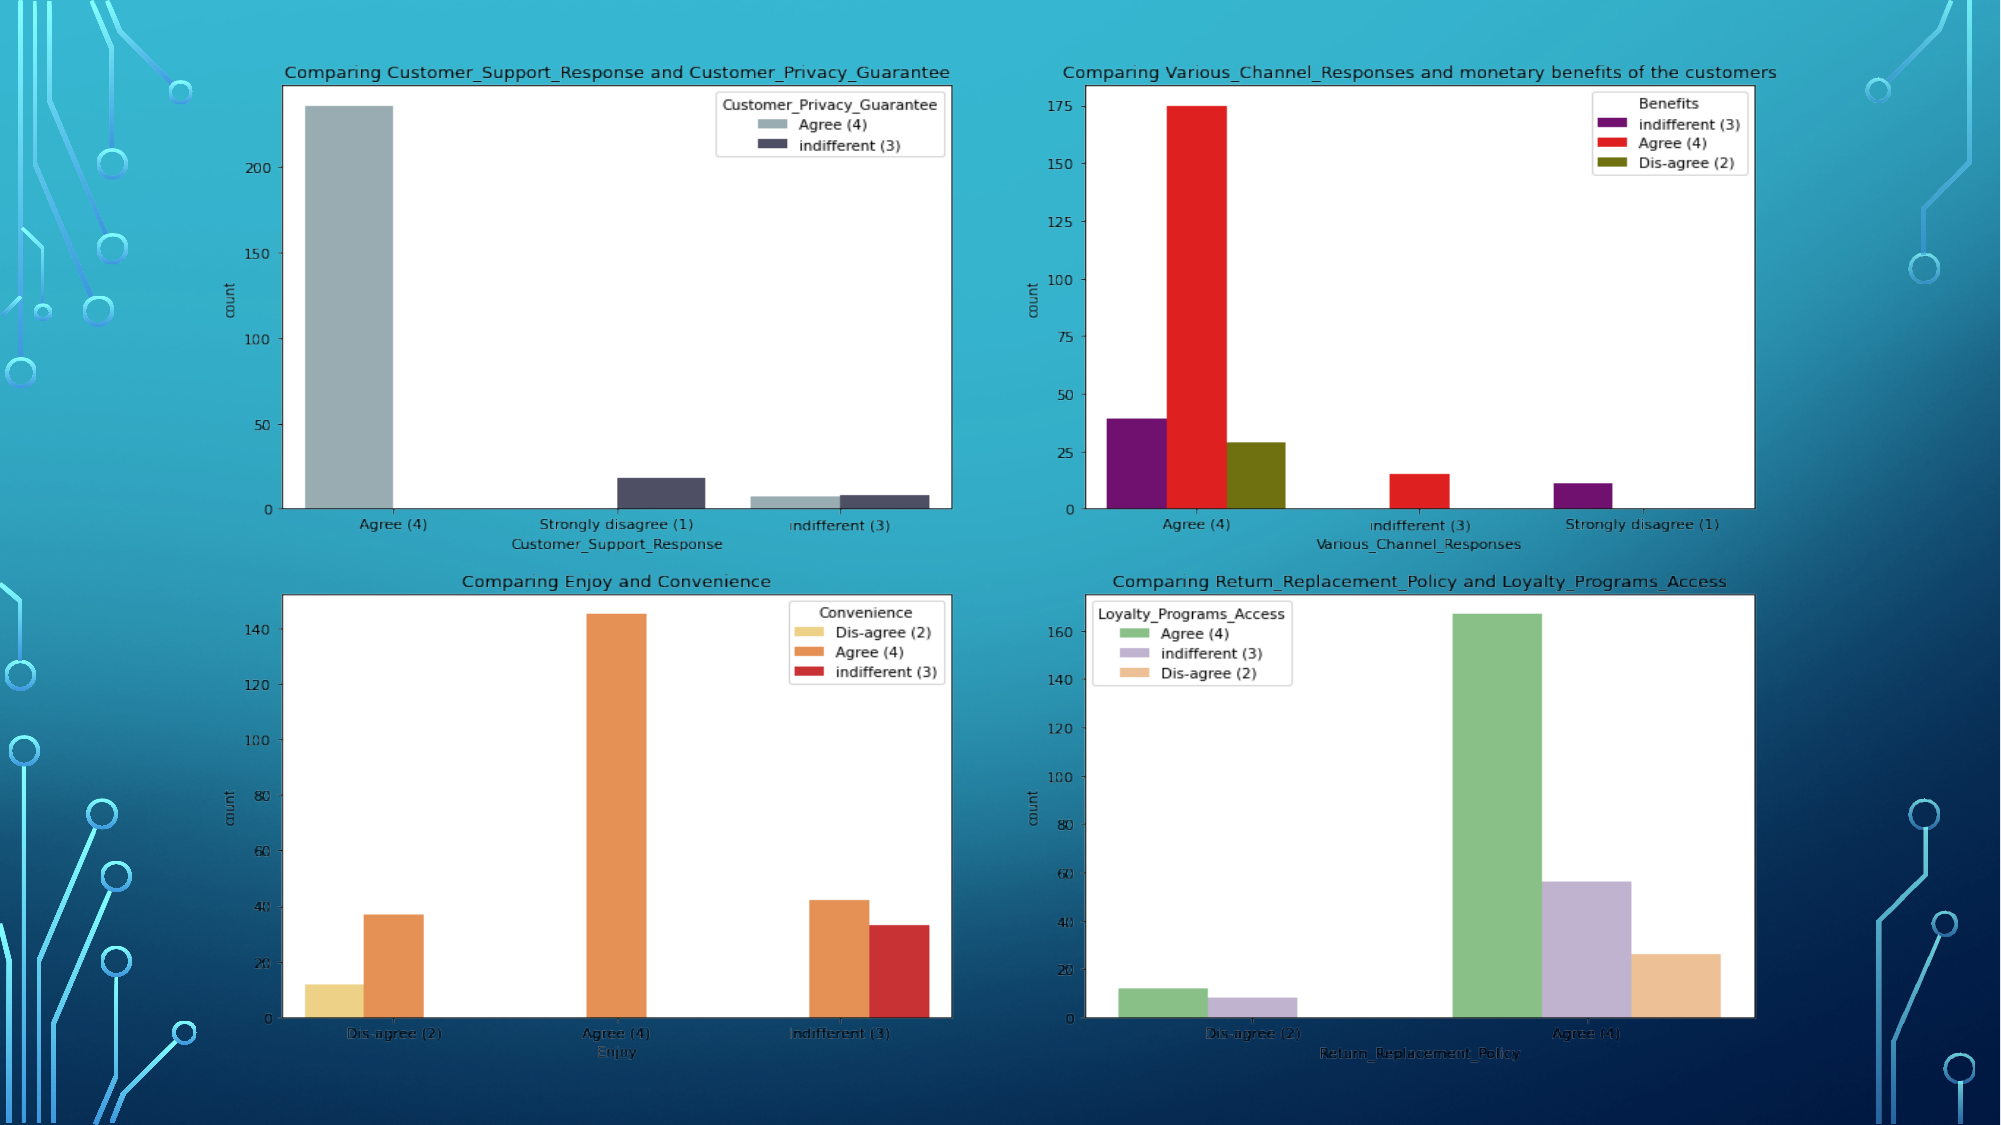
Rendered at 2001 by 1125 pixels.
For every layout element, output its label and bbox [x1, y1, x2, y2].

picture [213, 56, 1787, 1069]
